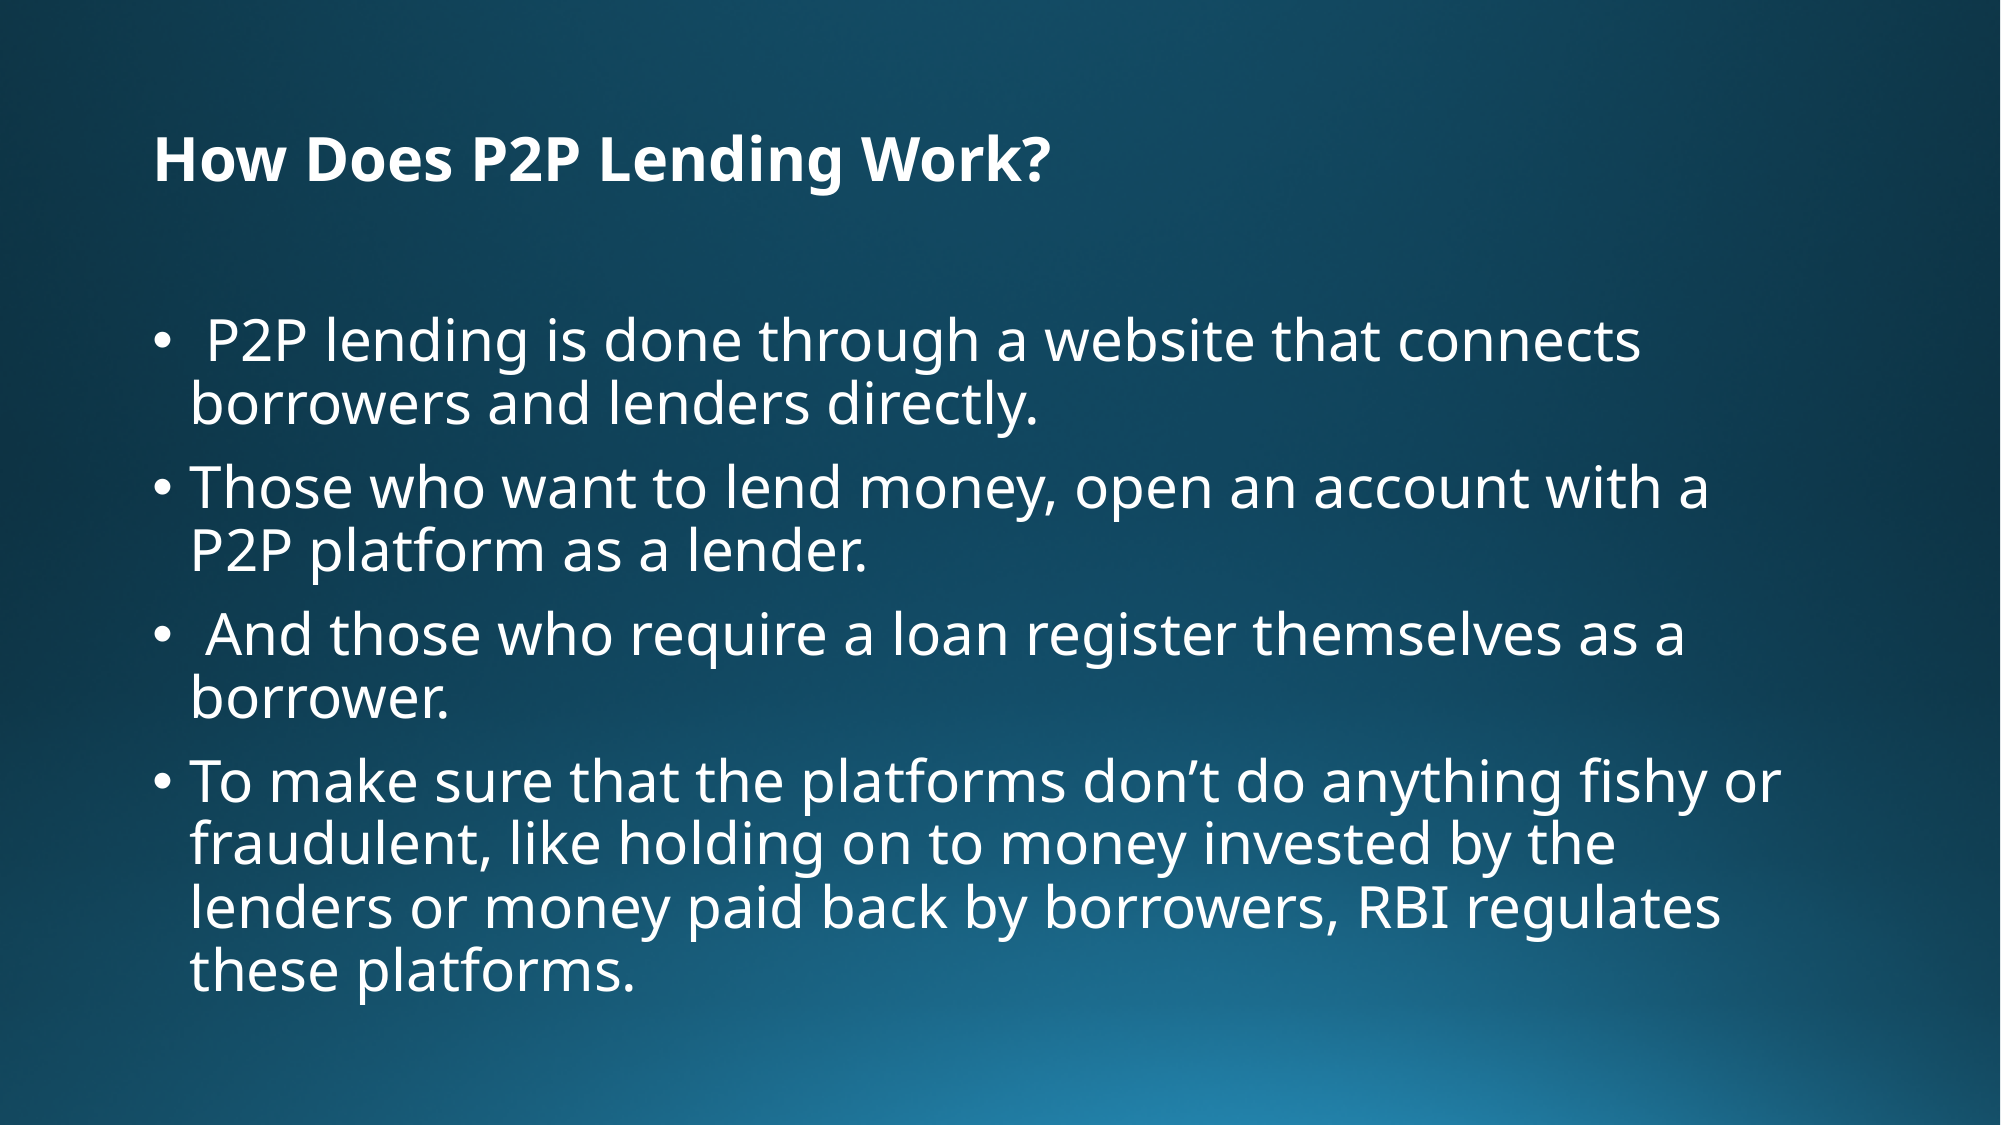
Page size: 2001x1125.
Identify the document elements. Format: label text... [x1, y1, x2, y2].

list P2P lending is done through a website that connects borrowers and lenders directly. Those who want to lend money, open an account with a P2P platform as a lender. And those who require a loan register themselves as a borrower. To make sure that the platforms don’t do anything fishy or fraudulent, like holding on to money invested by the lenders or money paid back by borrowers, RBI regulates these platforms. [137, 304, 1817, 1018]
picture [0, 0, 2001, 1125]
title How Does P2P Lending Work? [137, 59, 1863, 278]
